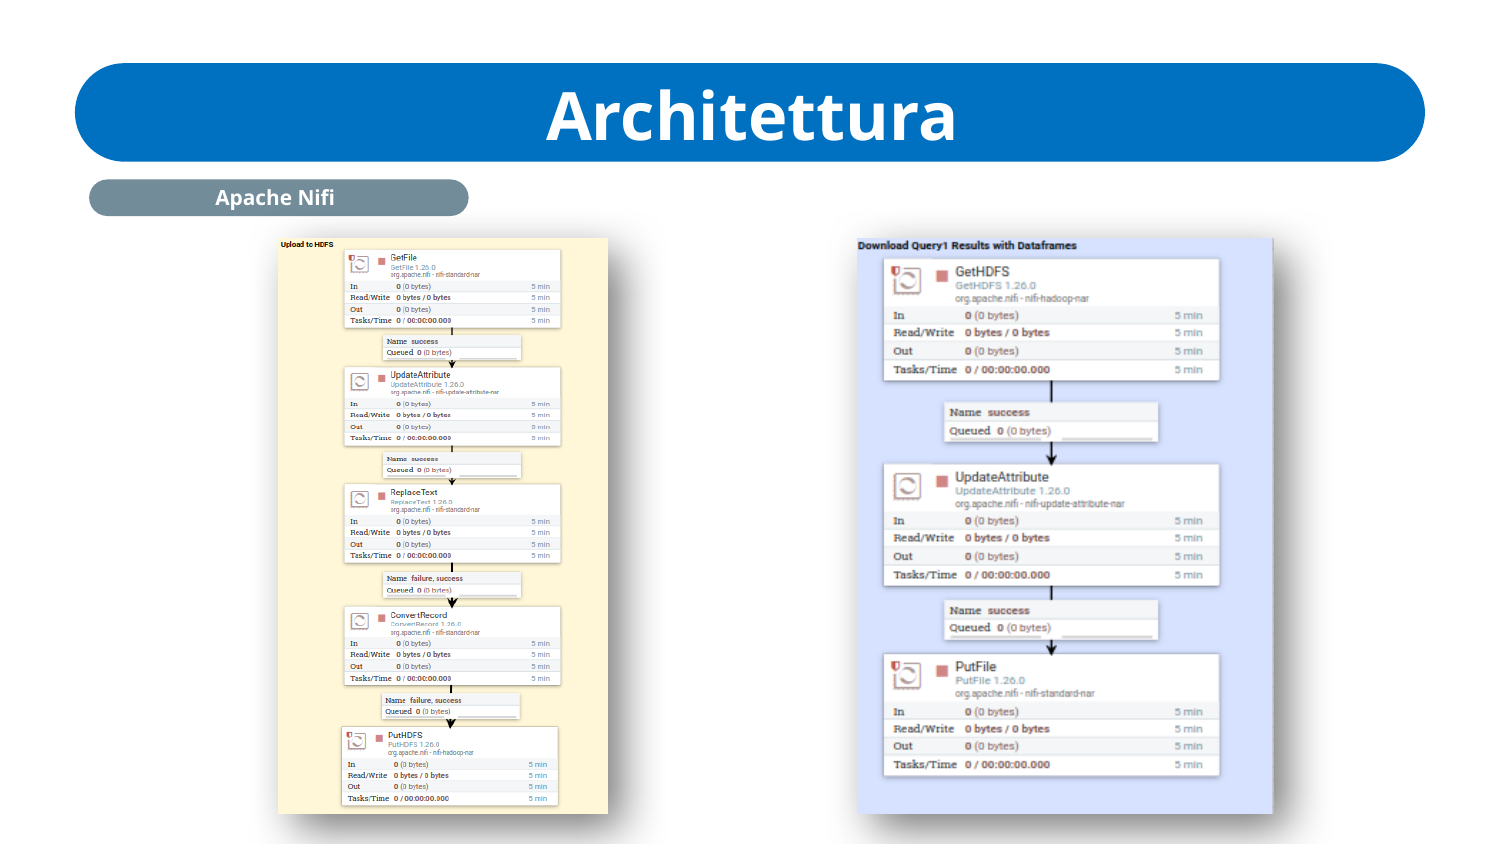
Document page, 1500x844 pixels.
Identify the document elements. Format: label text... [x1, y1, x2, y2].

text_box [94, 211, 463, 217]
picture [856, 238, 1274, 815]
text_box [1409, 76, 1425, 149]
text_box Apache Nifi [75, 184, 476, 211]
text_box [95, 179, 463, 184]
text_box Architettura [96, 75, 1409, 154]
text_box [74, 63, 1408, 153]
text_box [97, 154, 1402, 162]
picture [278, 238, 609, 815]
